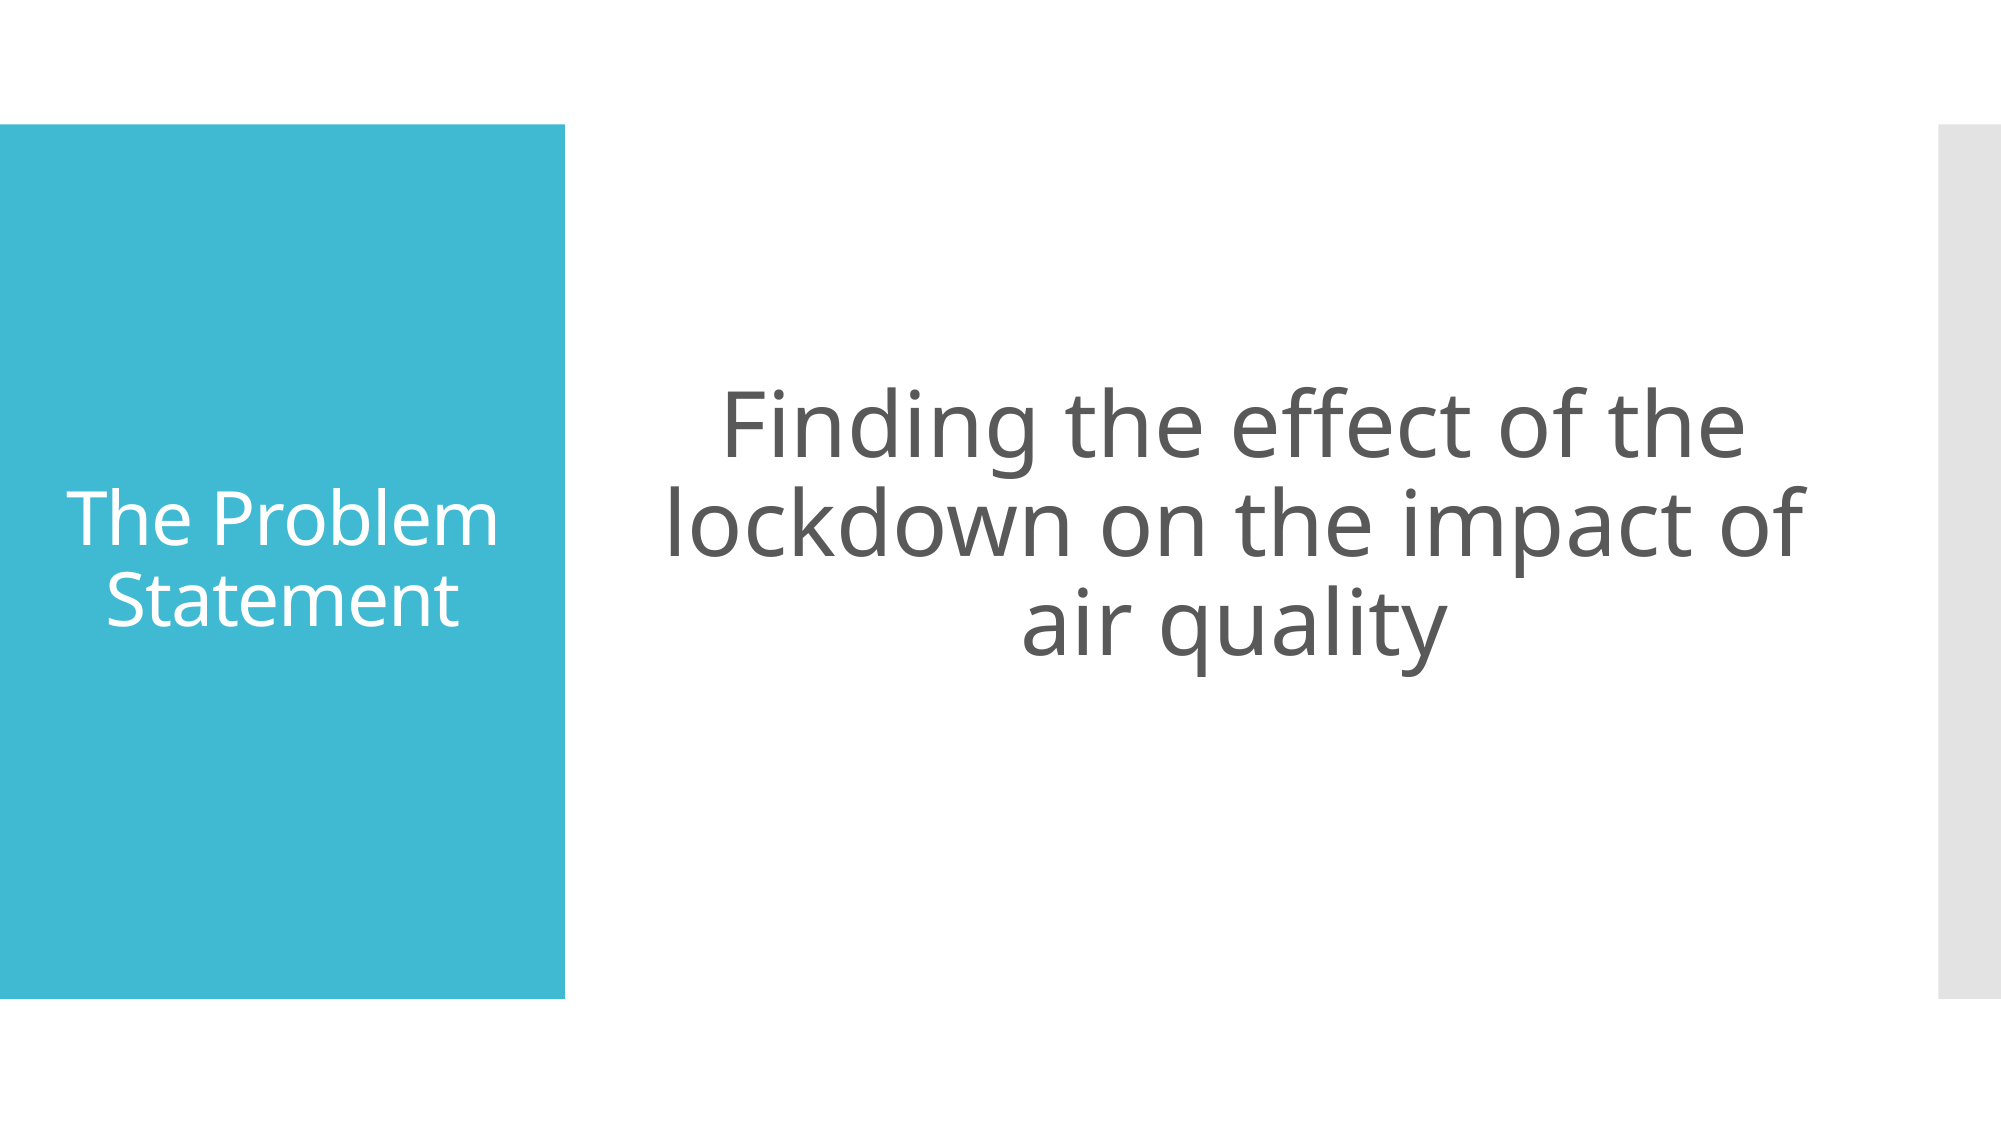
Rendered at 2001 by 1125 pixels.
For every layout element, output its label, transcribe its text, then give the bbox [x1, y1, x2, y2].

title The Problem Statement [41, 184, 525, 940]
list Finding the effect of the lockdown on the impact of air quality [634, 141, 1835, 982]
